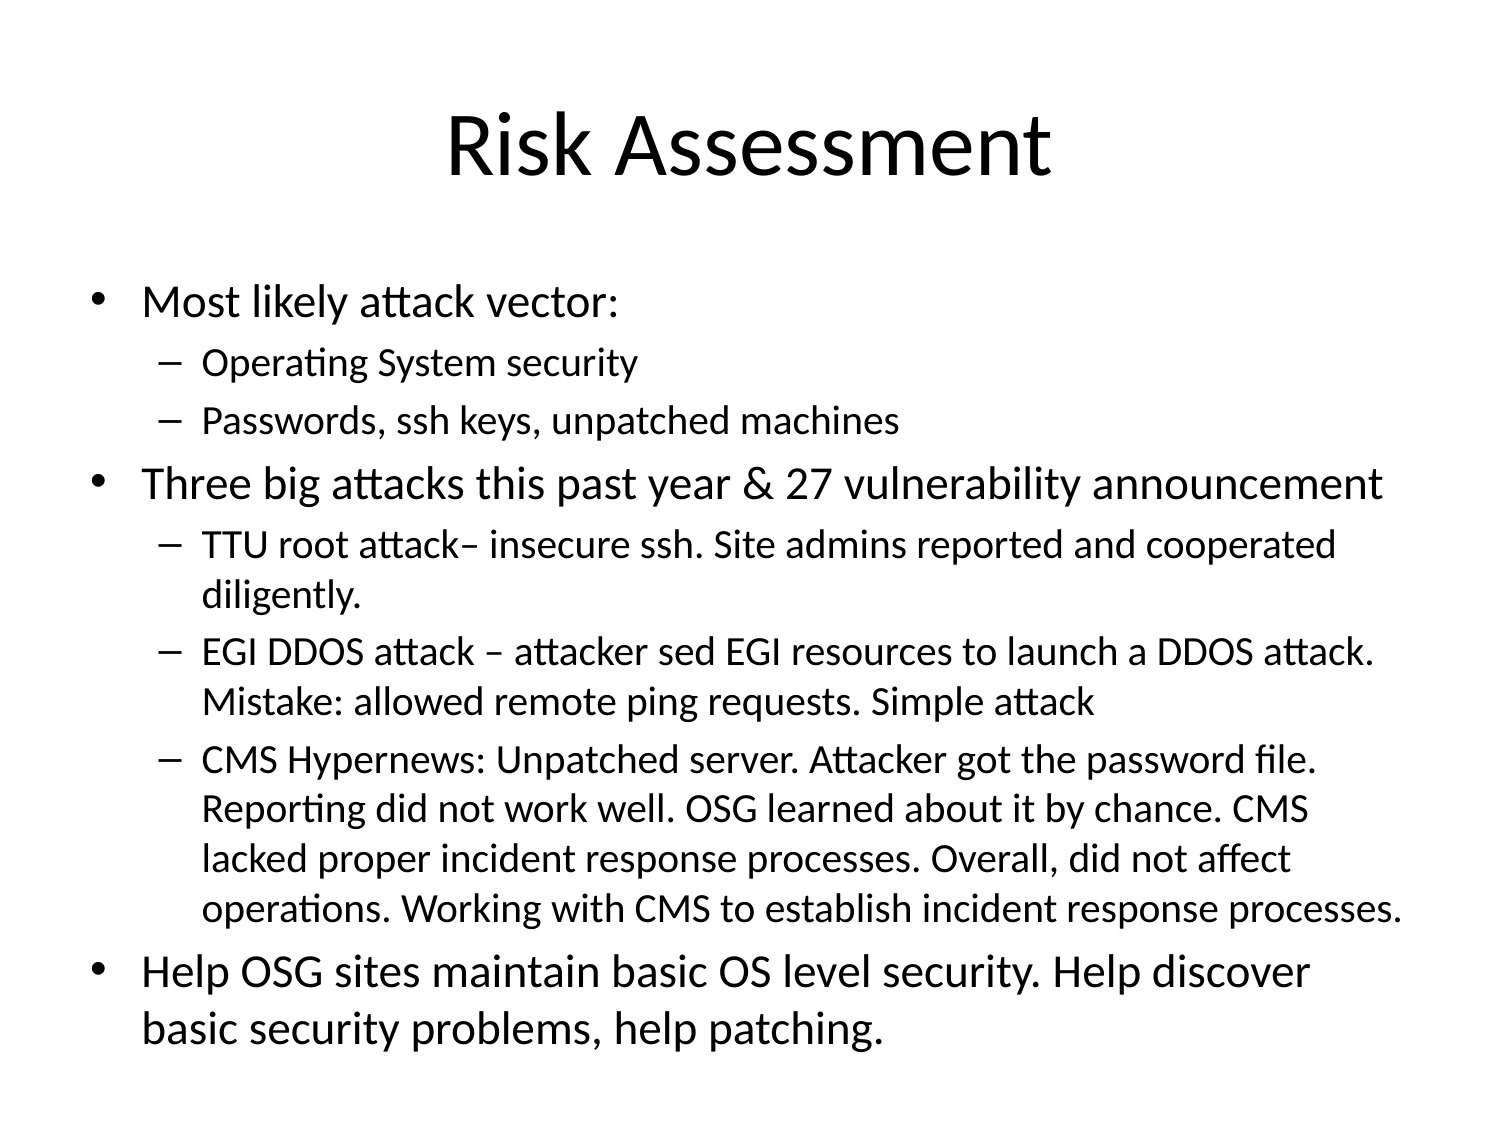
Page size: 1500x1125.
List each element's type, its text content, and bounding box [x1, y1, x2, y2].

list Most likely attack vector: Operating System security Passwords, ssh keys, unpatched machines Three big attacks this past year & 27 vulnerability announcement TTU root attack– insecure ssh. Site admins reported and cooperated diligently. EGI DDOS attack – attacker sed EGI resources to launch a DDOS attack. Mistake: allowed remote ping requests. Simple attack CMS Hypernews: Unpatched server. Attacker got the password file. Reporting did not work well. OSG learned about it by chance. CMS lacked proper incident response processes. Overall, did not affect operations. Working with CMS to establish incident response processes. Help OSG sites maintain basic OS level security. Help discover basic security problems, help patching. [75, 262, 1425, 1125]
title Risk Assessment [75, 45, 1425, 233]
